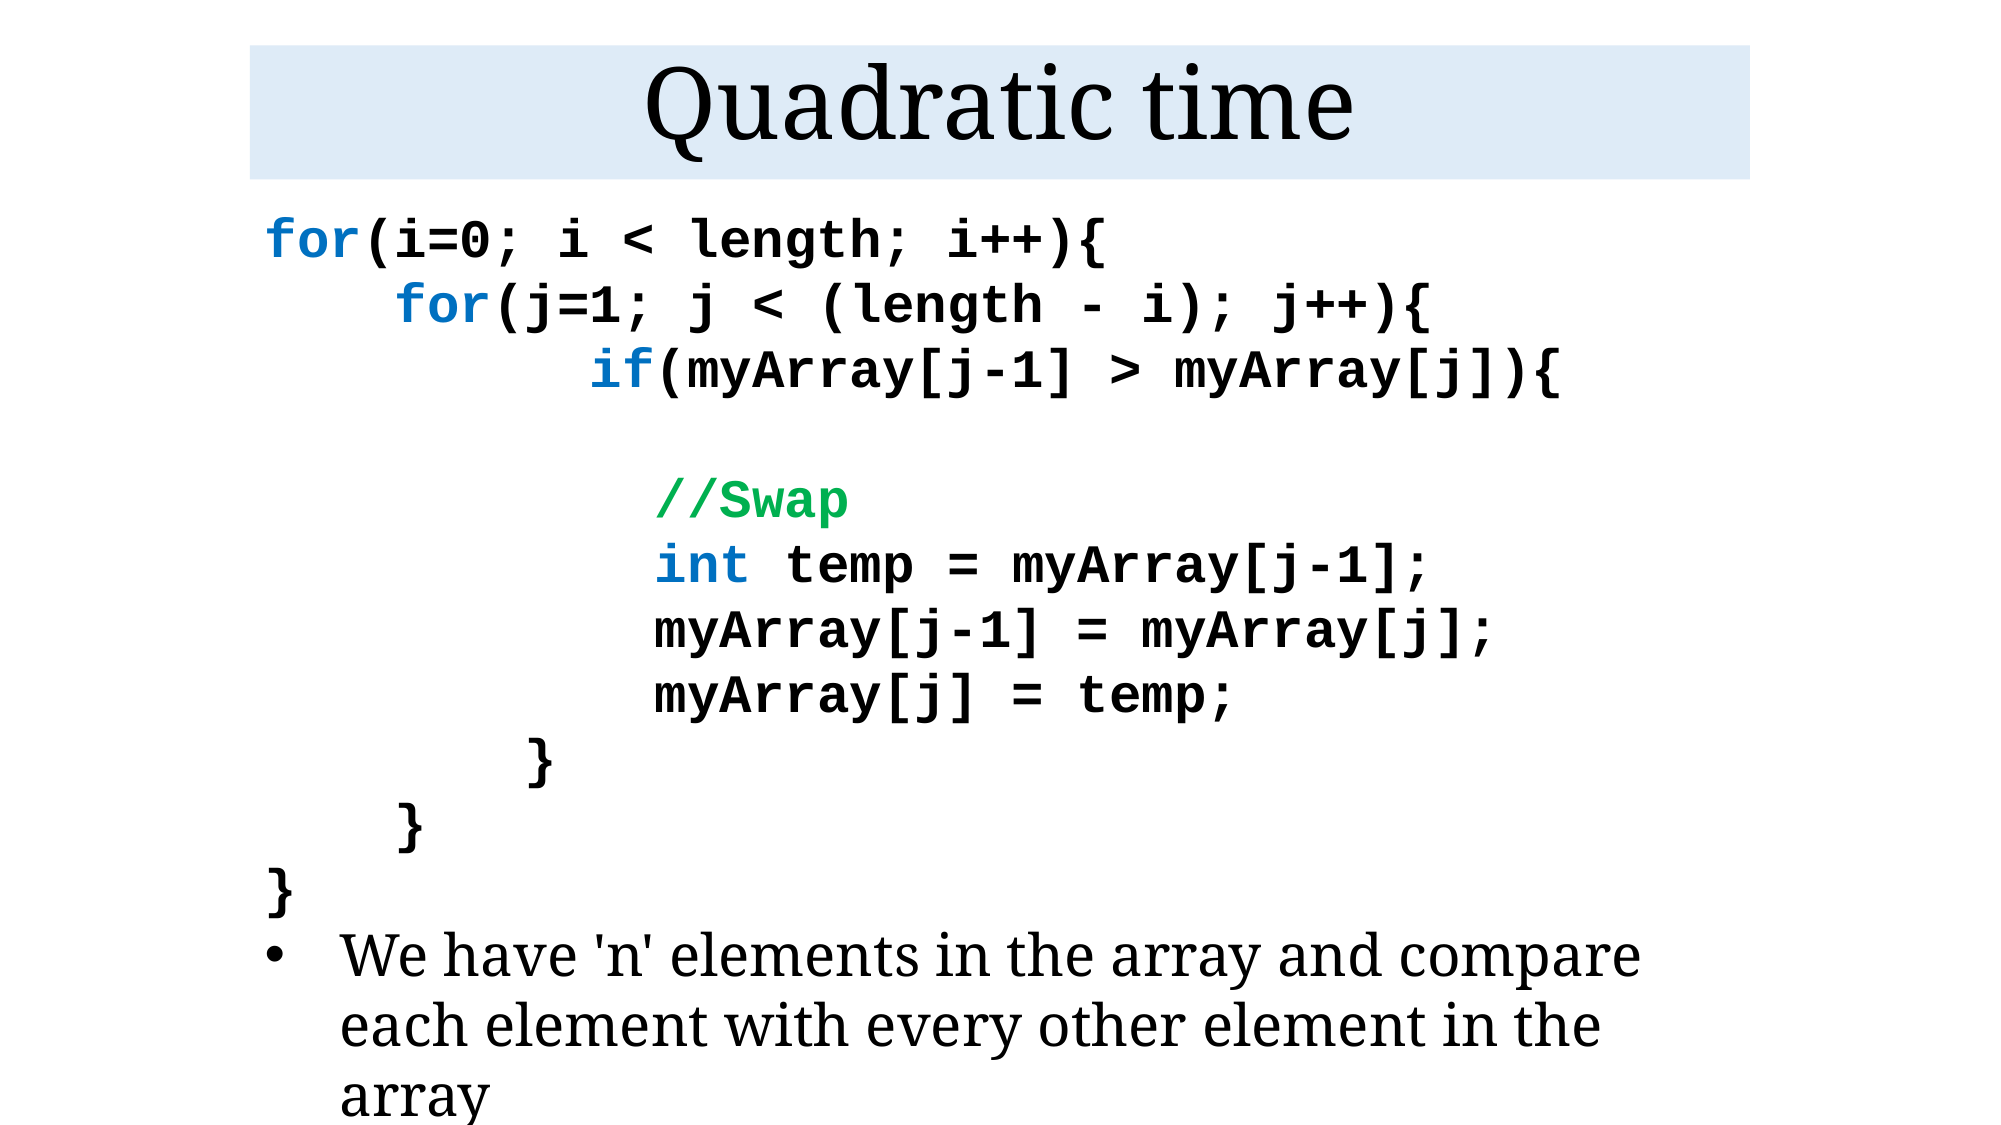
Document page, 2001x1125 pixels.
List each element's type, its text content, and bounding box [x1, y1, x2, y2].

text_box for(i=0; i < length; i++){ for(j=1; j < (length - i); j++){ if(myArray[j-1] > myArray[j]){ //Swap int temp = myArray[j-1]; myArray[j-1] = myArray[j]; myArray[j] = temp; } } } We have 'n' elements in the array and compare each element with every other element in the array O(n2) - Quadratic time [249, 196, 1750, 1125]
text_box Quadratic time [249, 45, 1750, 180]
